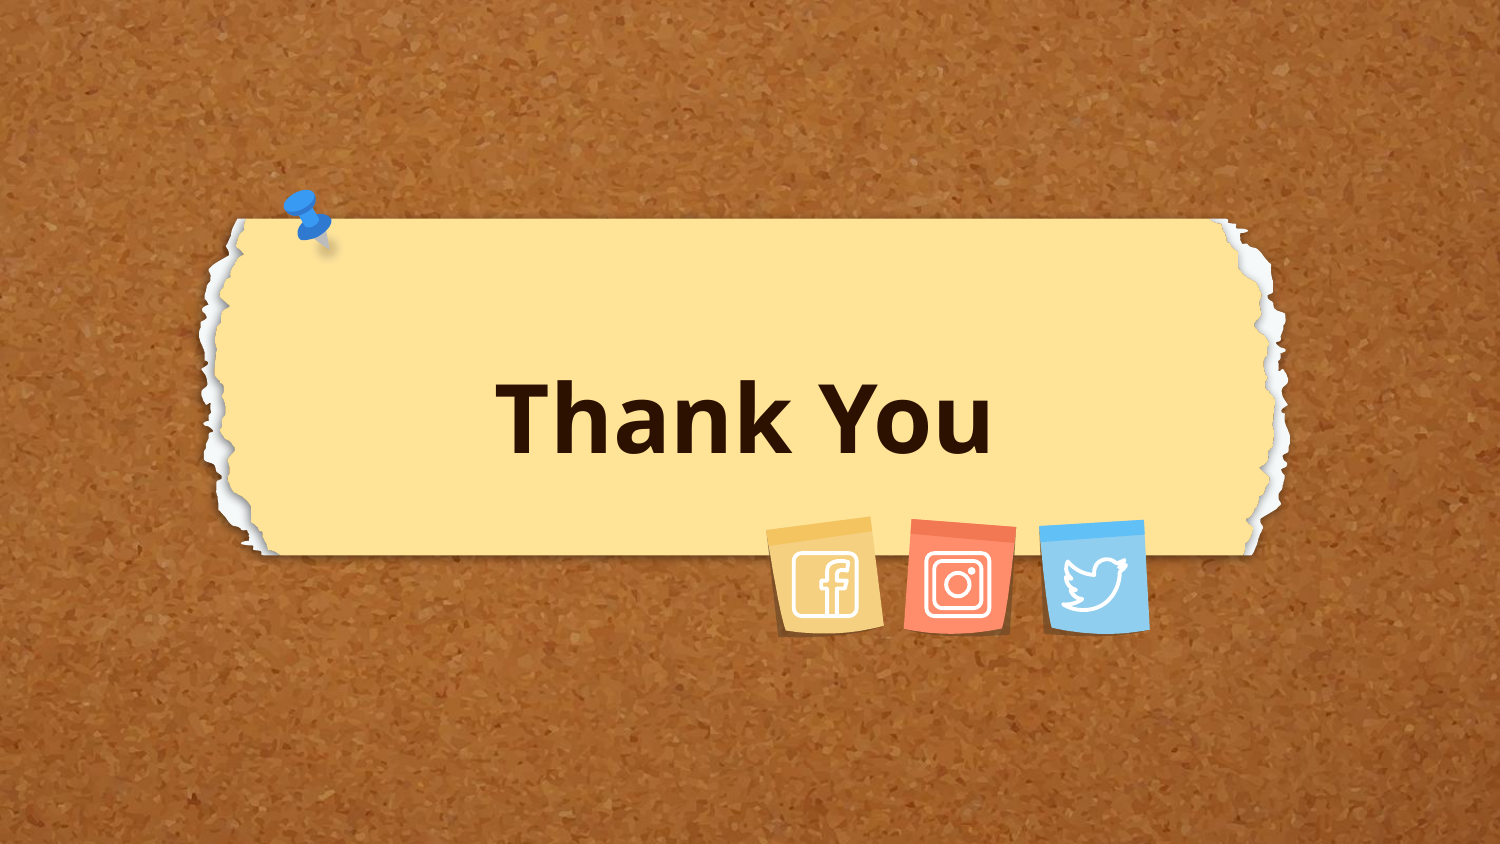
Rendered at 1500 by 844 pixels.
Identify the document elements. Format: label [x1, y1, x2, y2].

text_box [198, 218, 1291, 556]
text_box [924, 550, 992, 619]
text_box [763, 513, 888, 641]
picture [0, 0, 1500, 844]
text_box [1032, 513, 1157, 641]
text_box [283, 189, 356, 275]
text_box [897, 513, 1022, 641]
